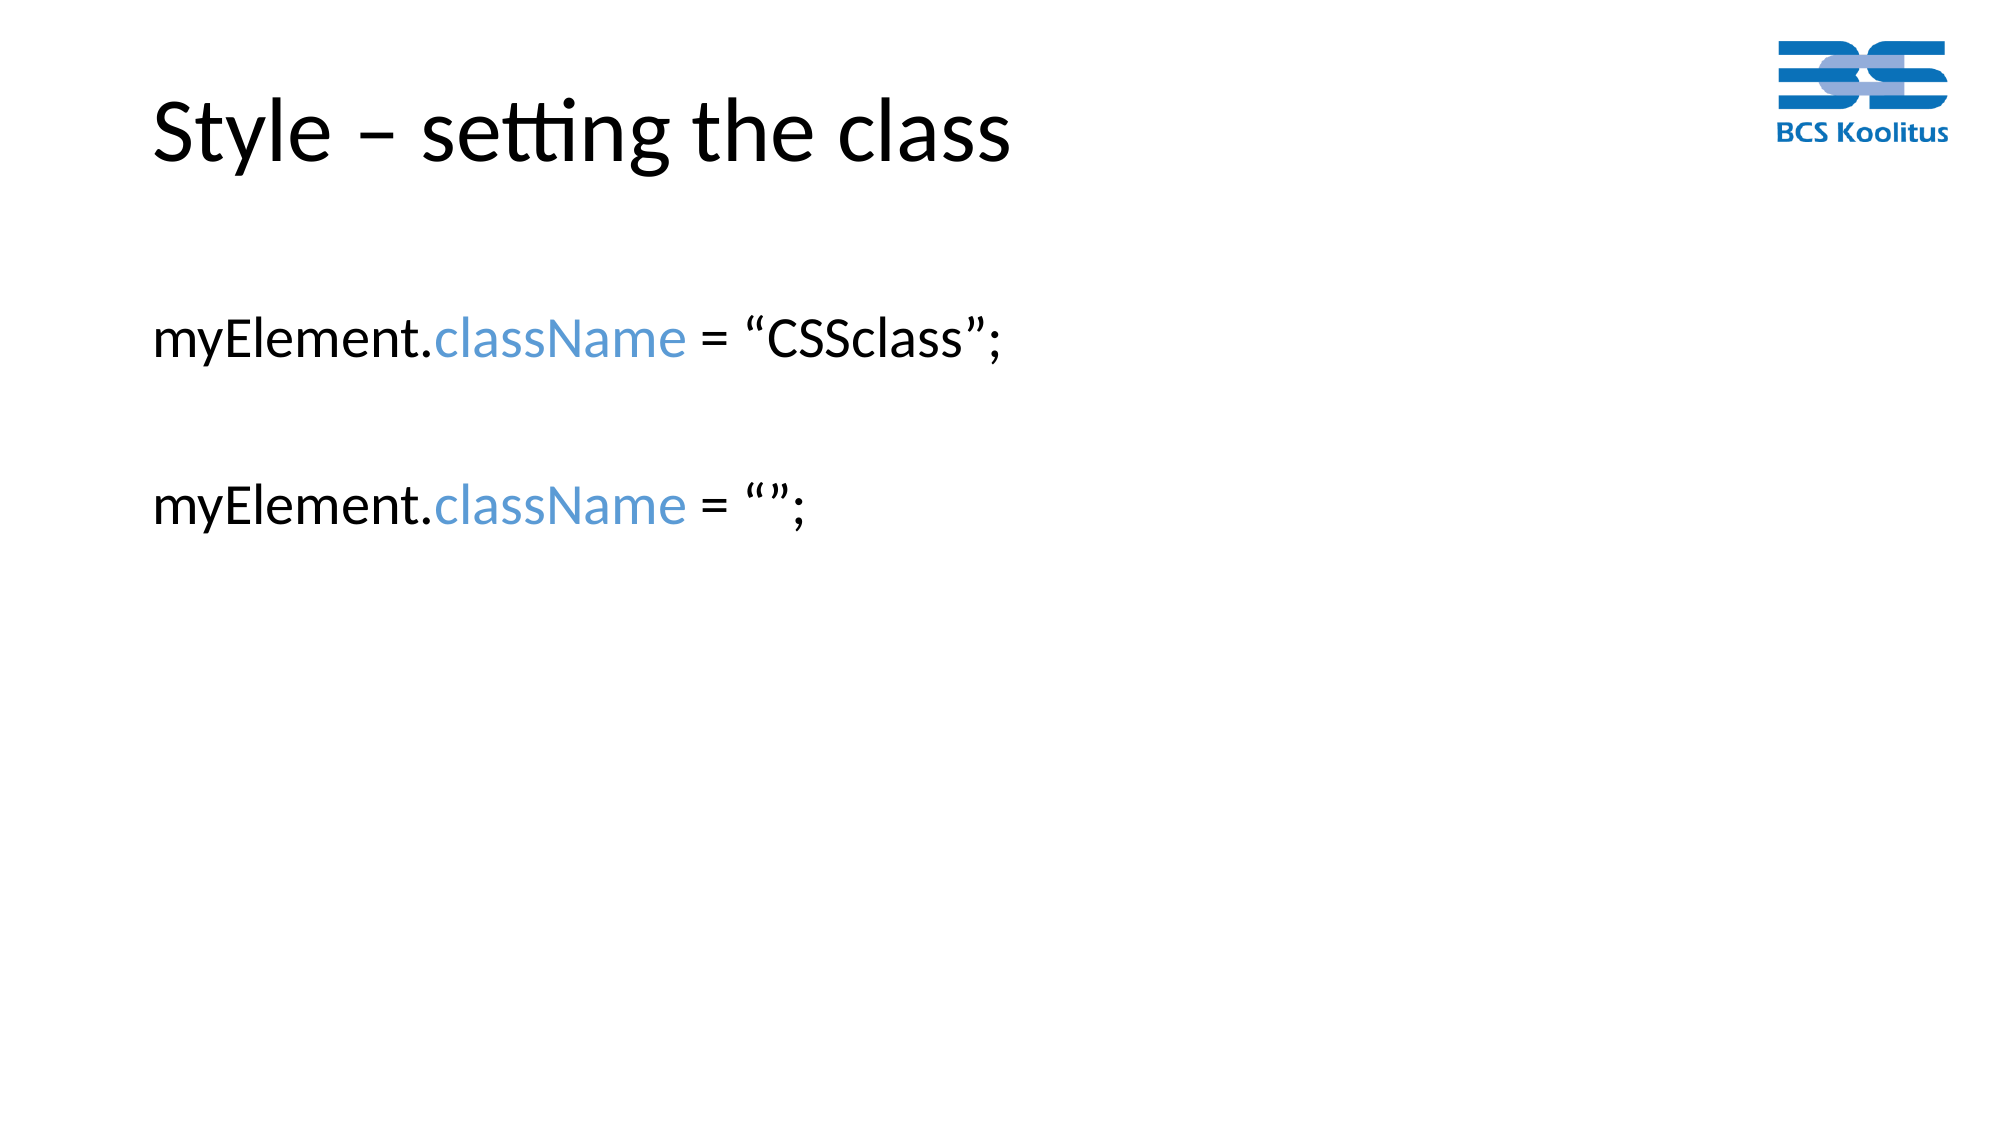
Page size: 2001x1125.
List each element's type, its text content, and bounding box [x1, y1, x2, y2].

list myElement.className = “CSSclass”; myElement.className = “”; [137, 299, 1863, 1014]
title Style – setting the class [137, 59, 1863, 204]
picture [1777, 41, 1948, 142]
